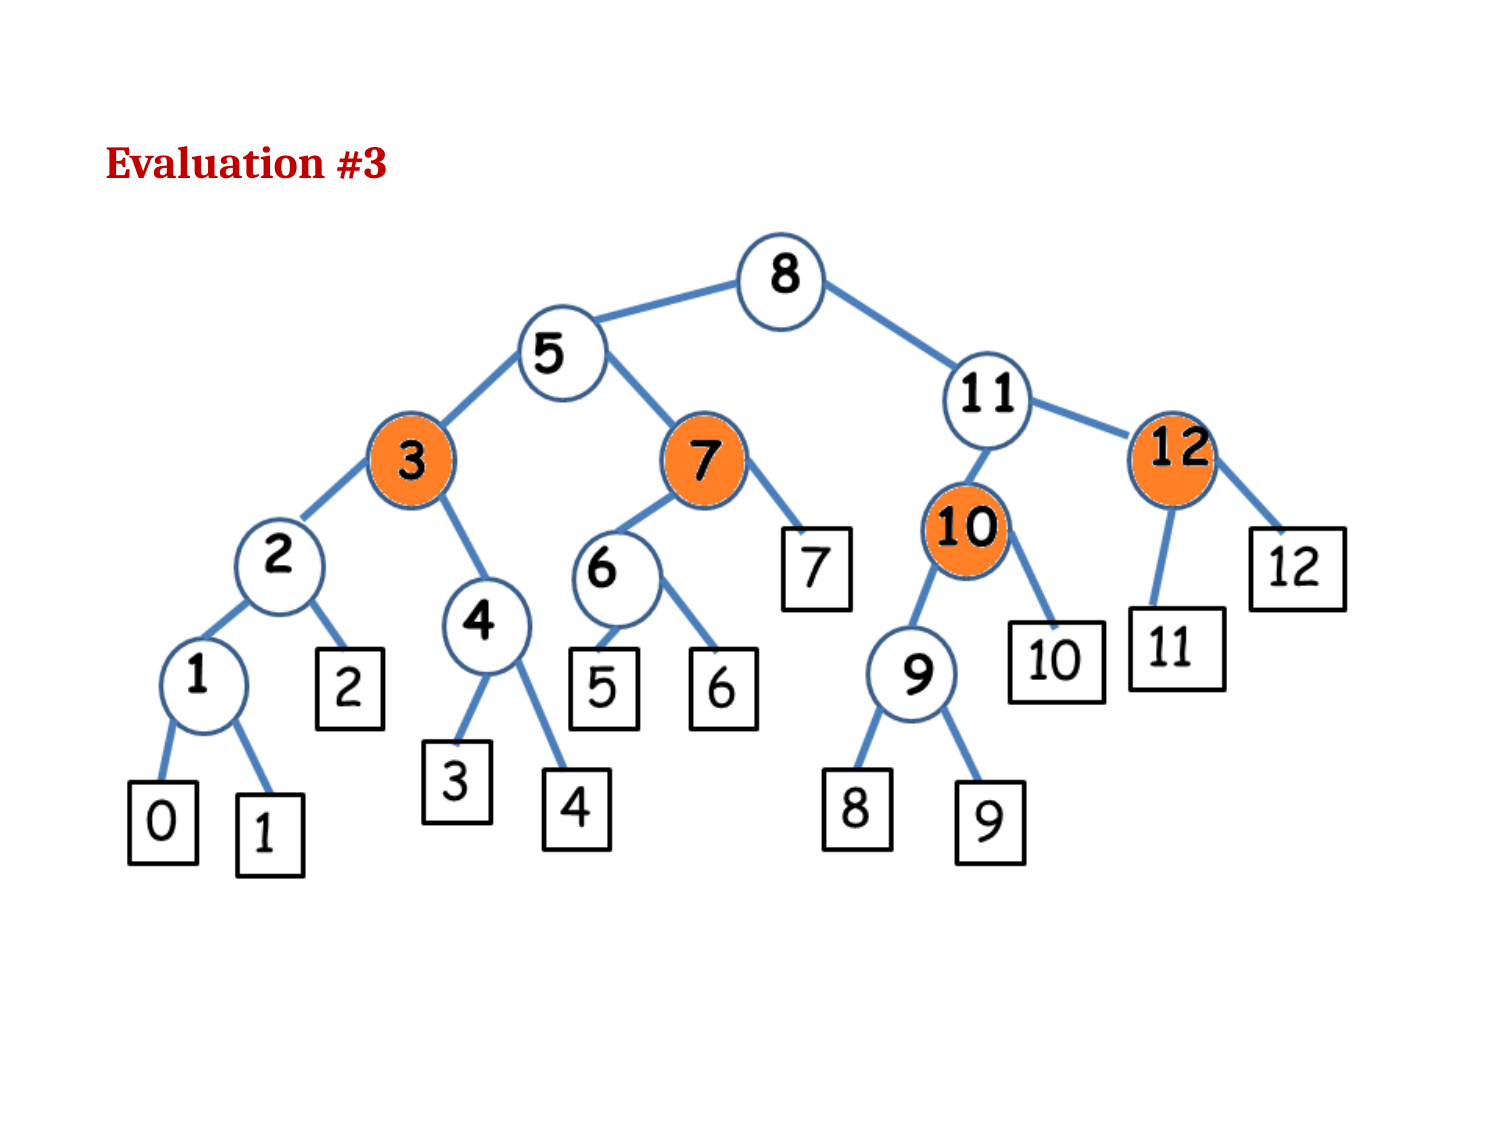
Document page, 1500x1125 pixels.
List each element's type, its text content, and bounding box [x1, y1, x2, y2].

picture [90, 207, 1410, 918]
text_box Evaluation #3 [90, 125, 638, 195]
